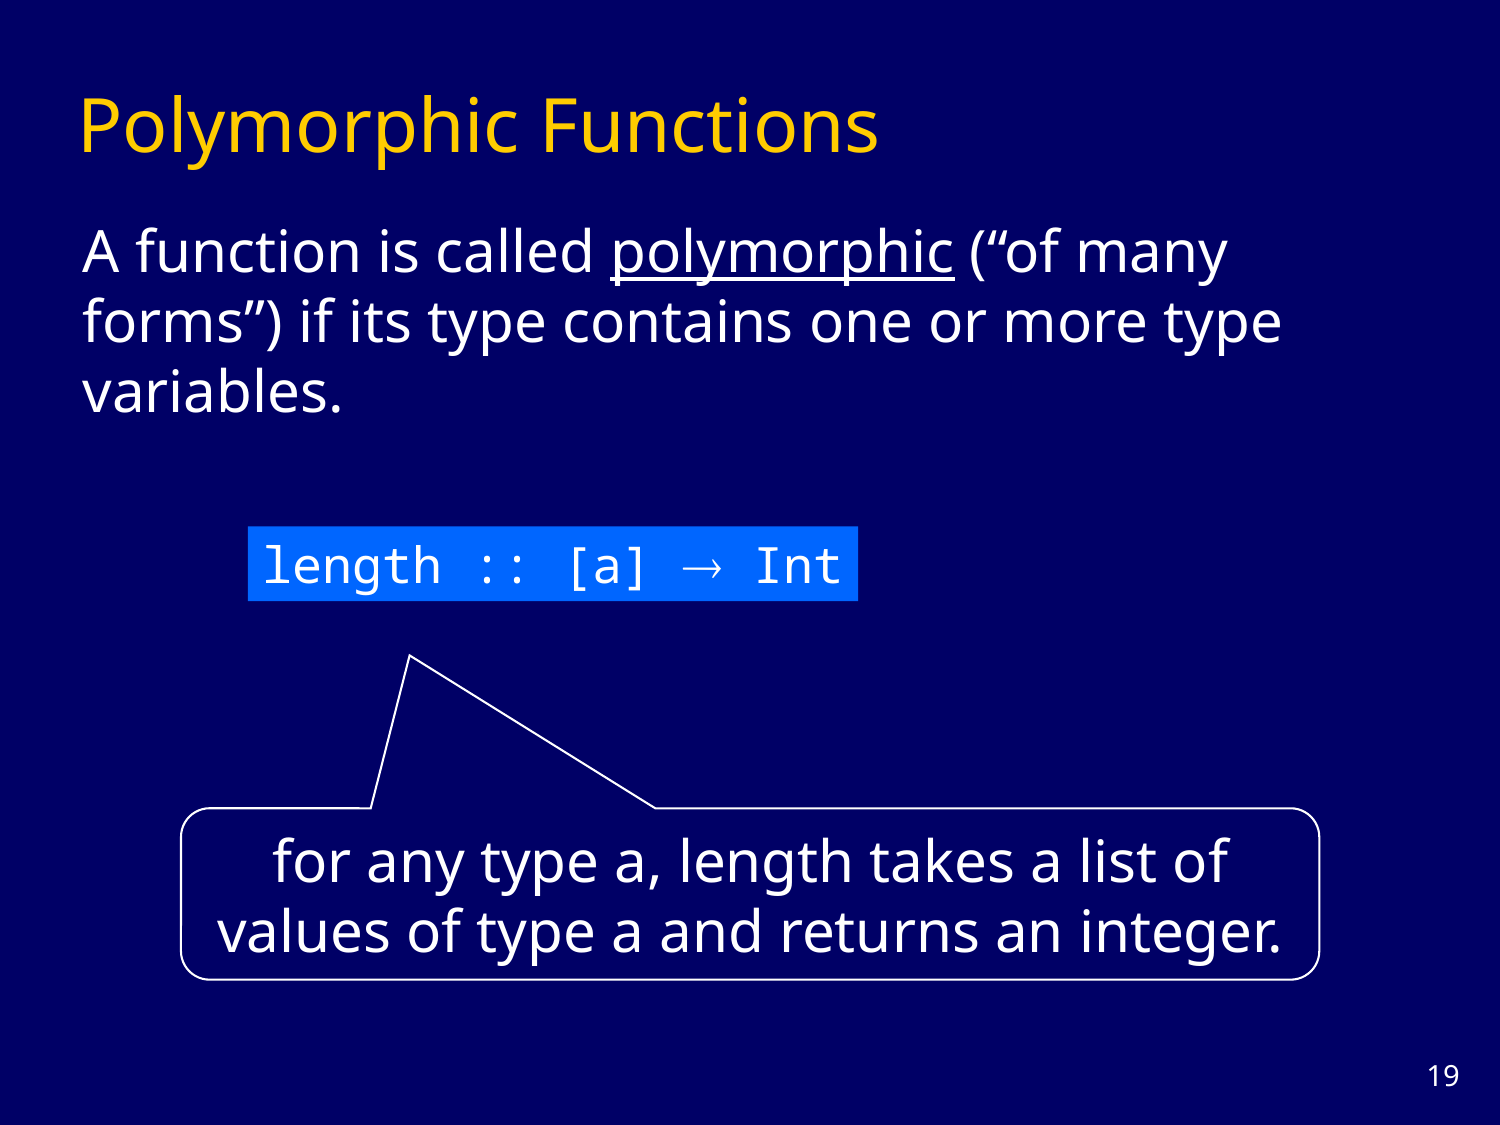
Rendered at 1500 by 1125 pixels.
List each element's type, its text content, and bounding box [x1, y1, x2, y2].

text_box for any type a, length takes a list of values of type a and returns an integer. [180, 655, 1320, 980]
text_box A function is called polymorphic (“of many forms”) if its type contains one or more type variables. [67, 206, 1405, 432]
text_box length :: [a]  Int [247, 526, 859, 602]
slide_number 18 [1374, 1049, 1476, 1101]
title Polymorphic Functions [62, 62, 1338, 176]
